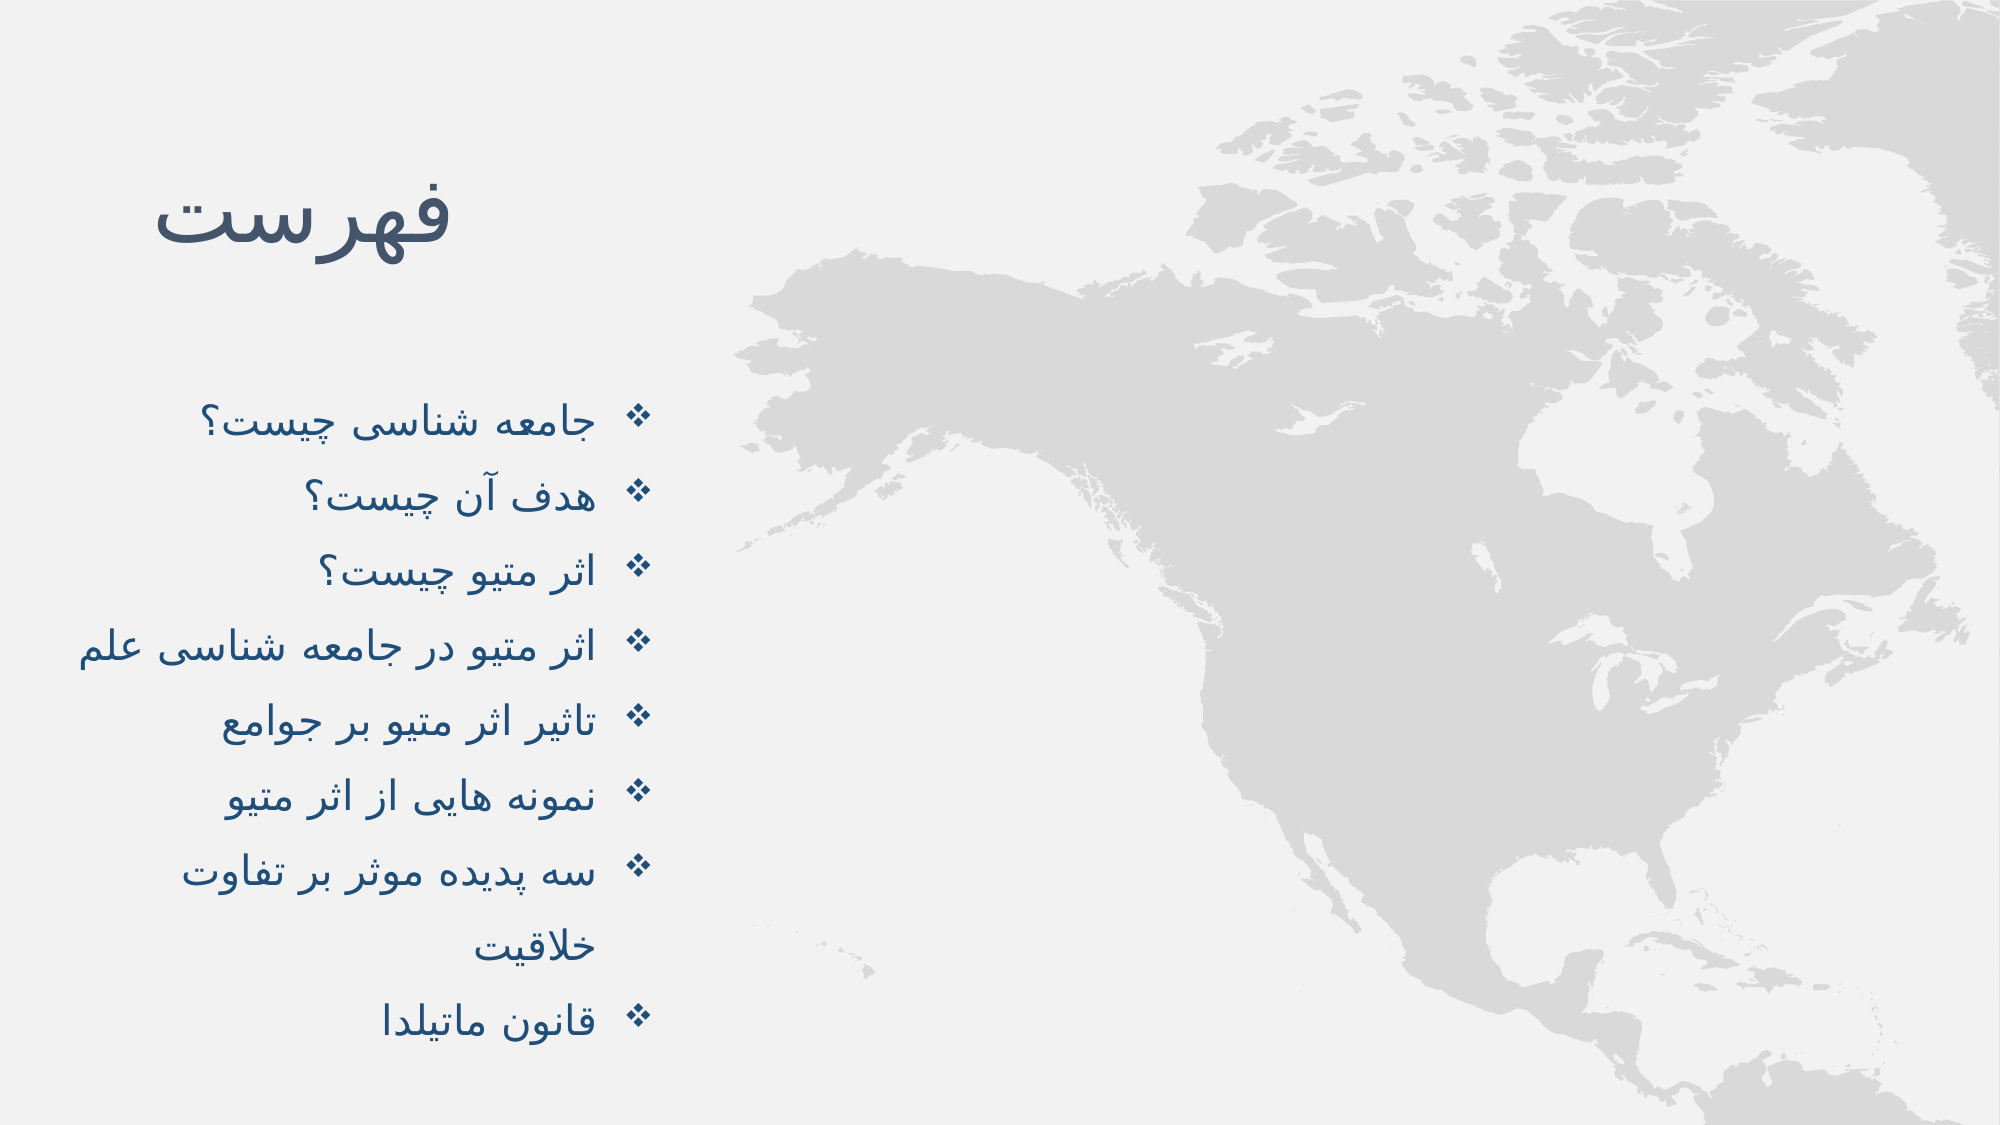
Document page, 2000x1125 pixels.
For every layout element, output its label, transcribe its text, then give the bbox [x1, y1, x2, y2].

title فهرست [137, 90, 654, 270]
subtitle جامعه شناسی چیست؟ هدف آن چیست؟ اثر متیو چیست؟ اثر متیو در جامعه شناسی علم تاثیر اثر متیو بر جوامع نمونه هایی از اثر متیو سه پدیده موثر بر تفاوت خلاقیت قانون ماتیلدا [31, 361, 669, 1059]
